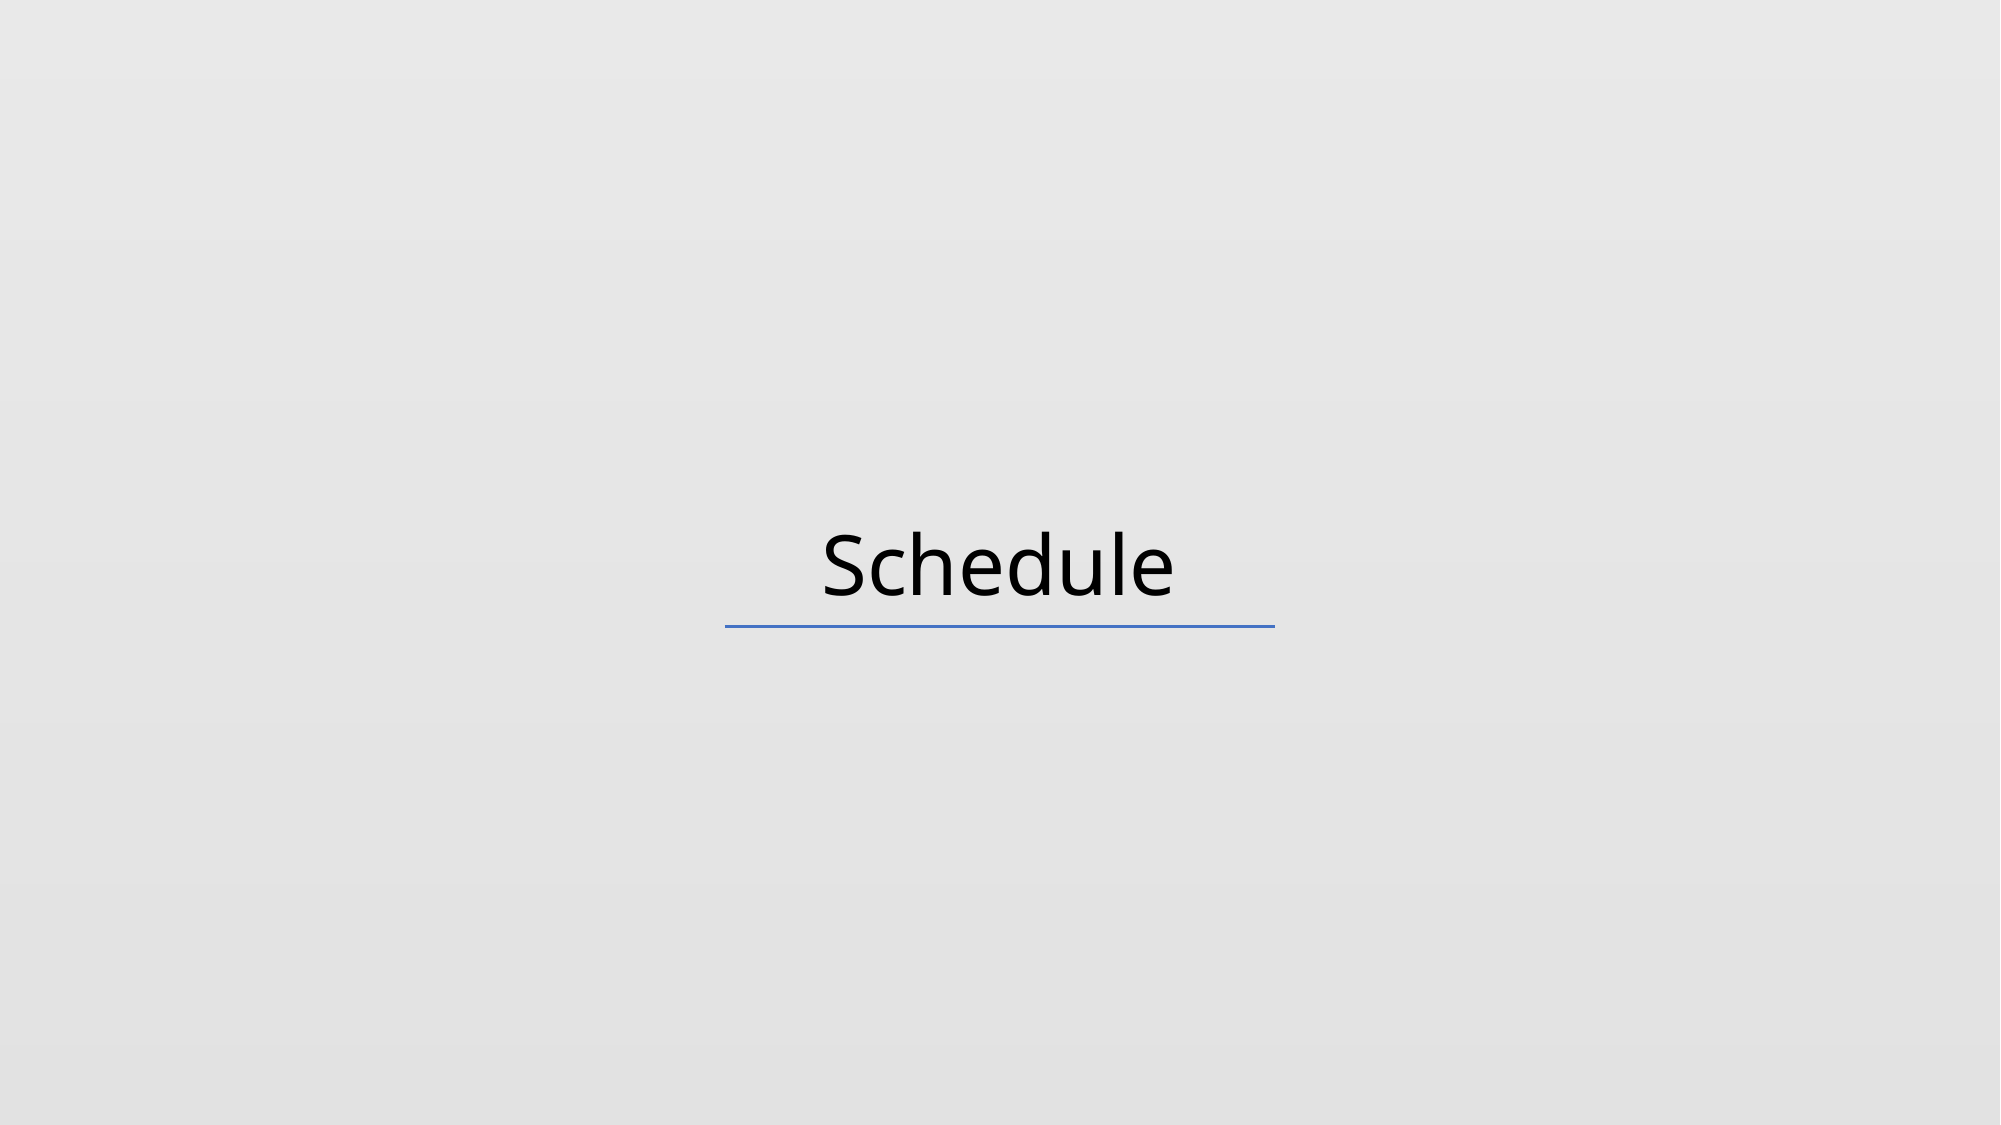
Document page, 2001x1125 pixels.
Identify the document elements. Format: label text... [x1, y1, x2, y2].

text_box Schedule [689, 504, 1309, 620]
